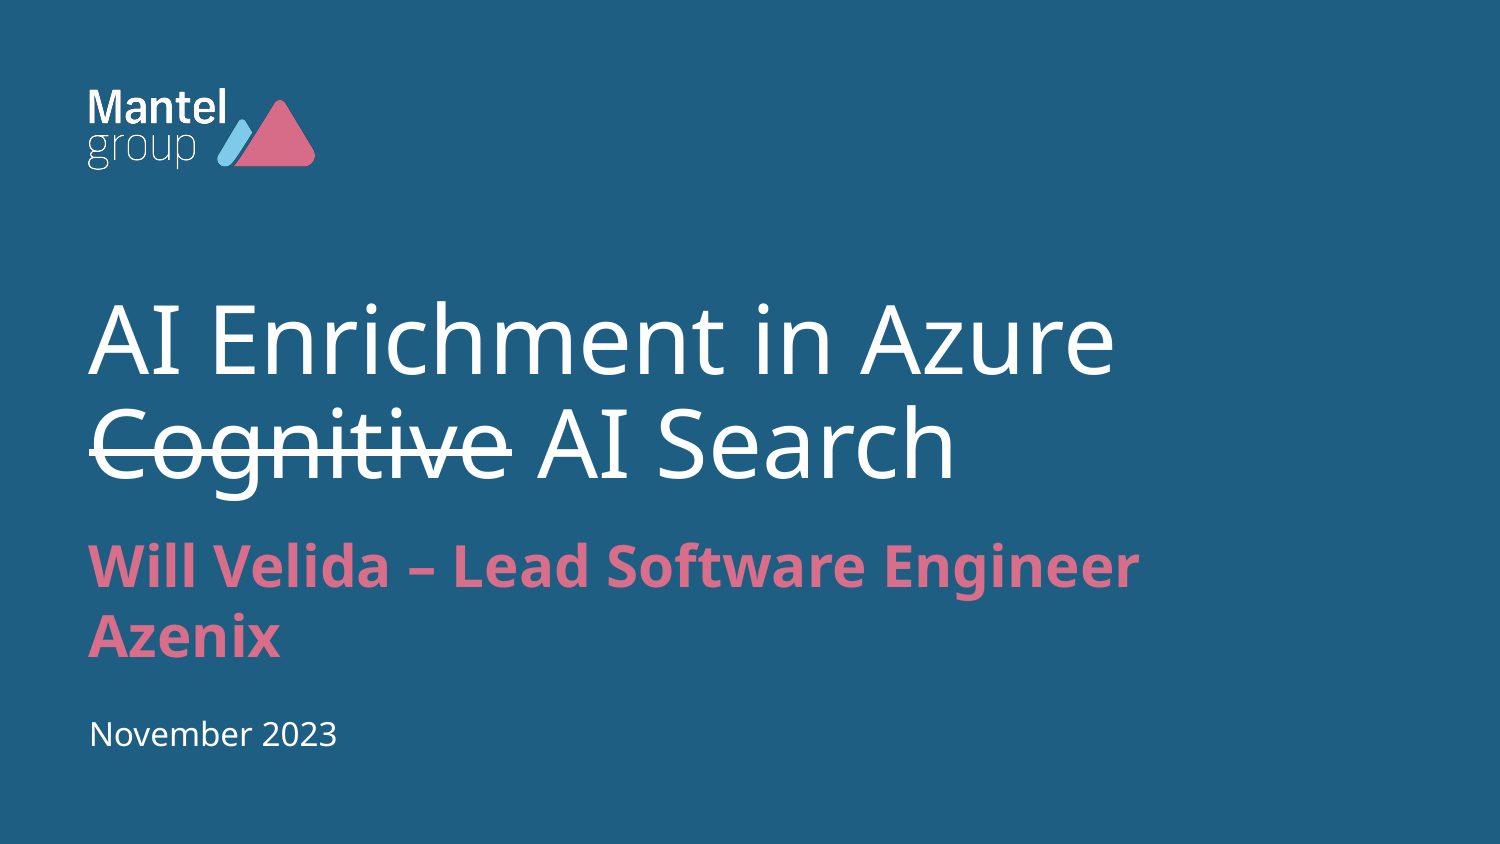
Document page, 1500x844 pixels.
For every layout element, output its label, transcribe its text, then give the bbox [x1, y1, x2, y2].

subtitle November 2023 [73, 691, 783, 770]
subtitle Will Velida – Lead Software Engineer Azenix [73, 513, 1449, 662]
title AI Enrichment in Azure Cognitive AI Search [73, 147, 1427, 513]
picture [88, 88, 315, 147]
